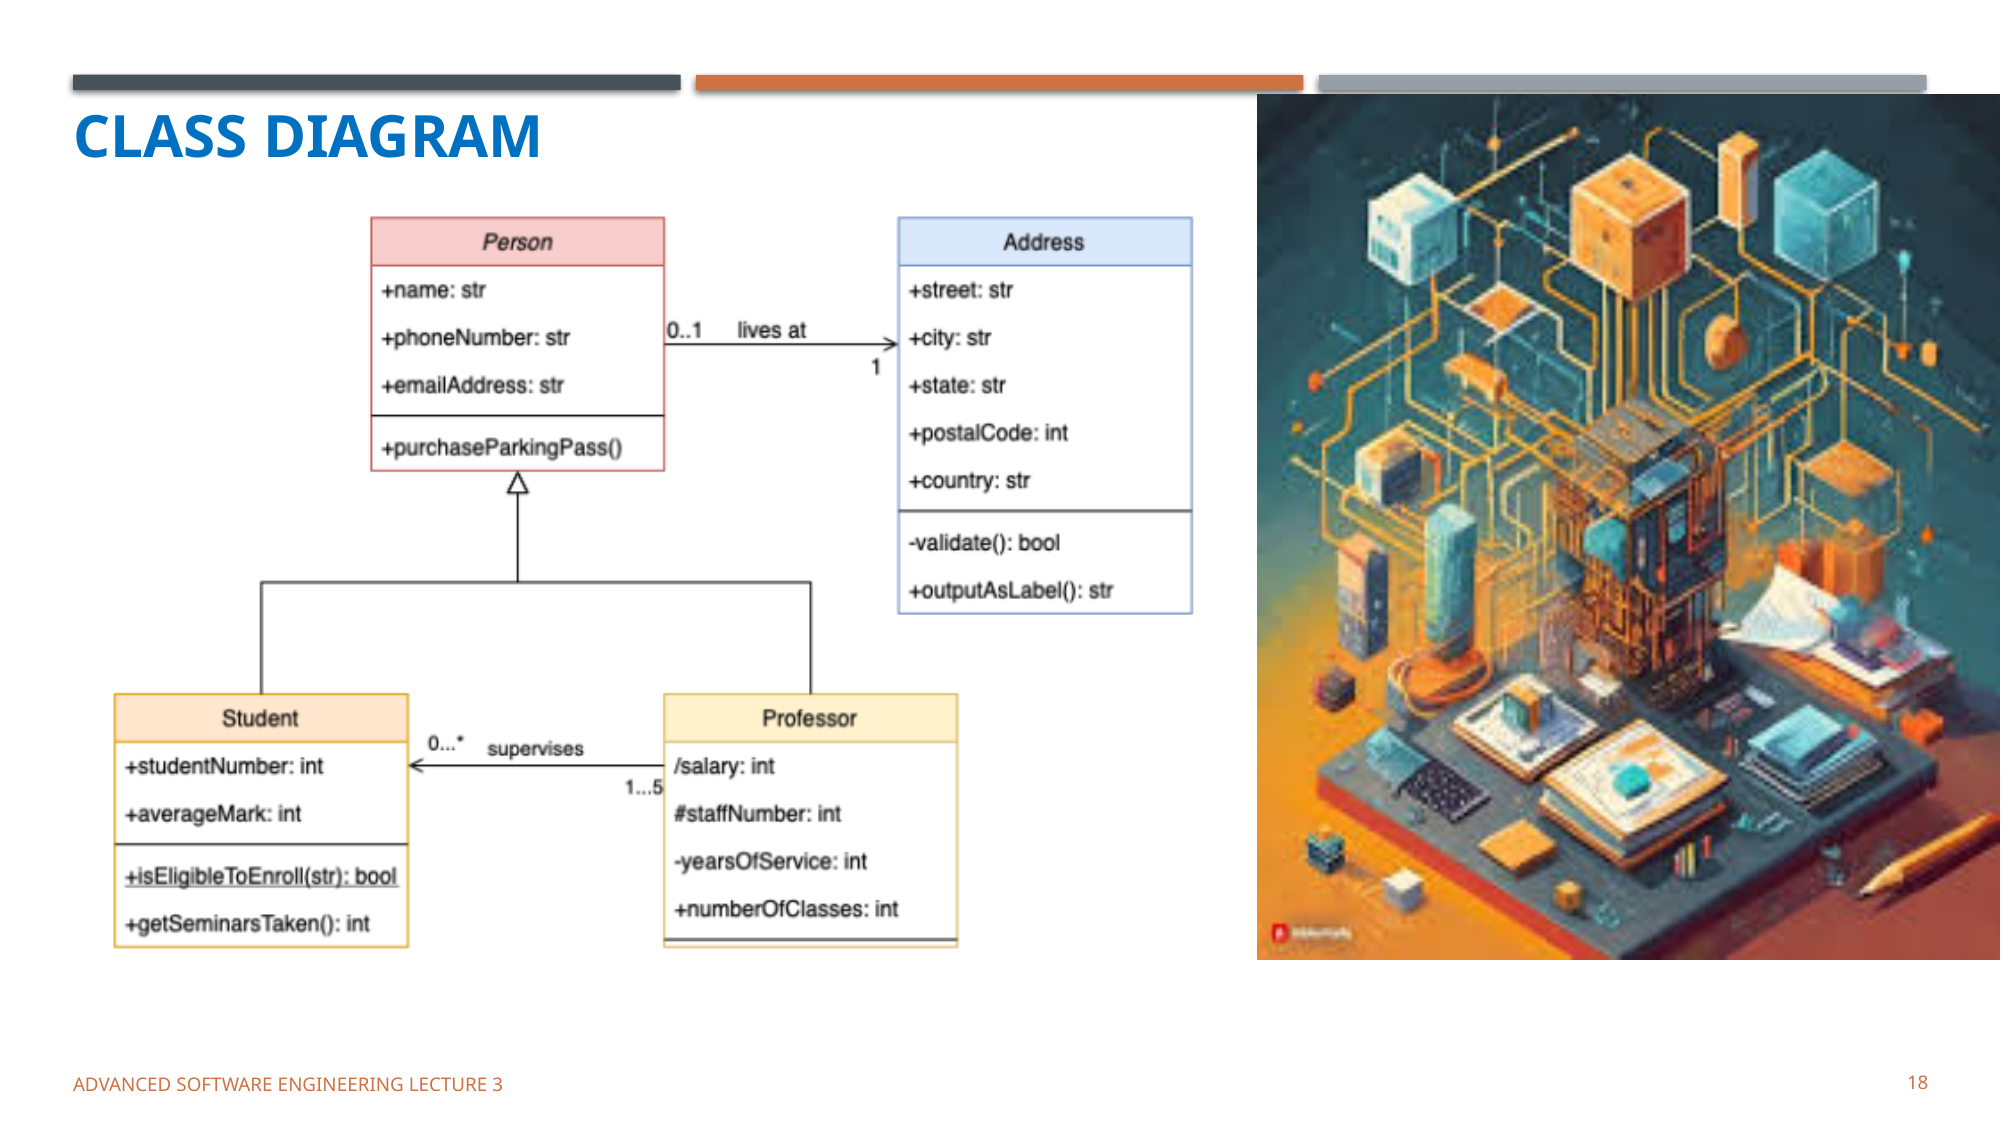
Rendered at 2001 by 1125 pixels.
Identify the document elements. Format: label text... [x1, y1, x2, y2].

picture [103, 176, 1240, 961]
slide_number 18 [1770, 1053, 1944, 1114]
picture [1257, 93, 2000, 961]
footer Advanced Software Engineering Lecture 3 [58, 1053, 1177, 1114]
title Class Diagram [58, 75, 1203, 177]
